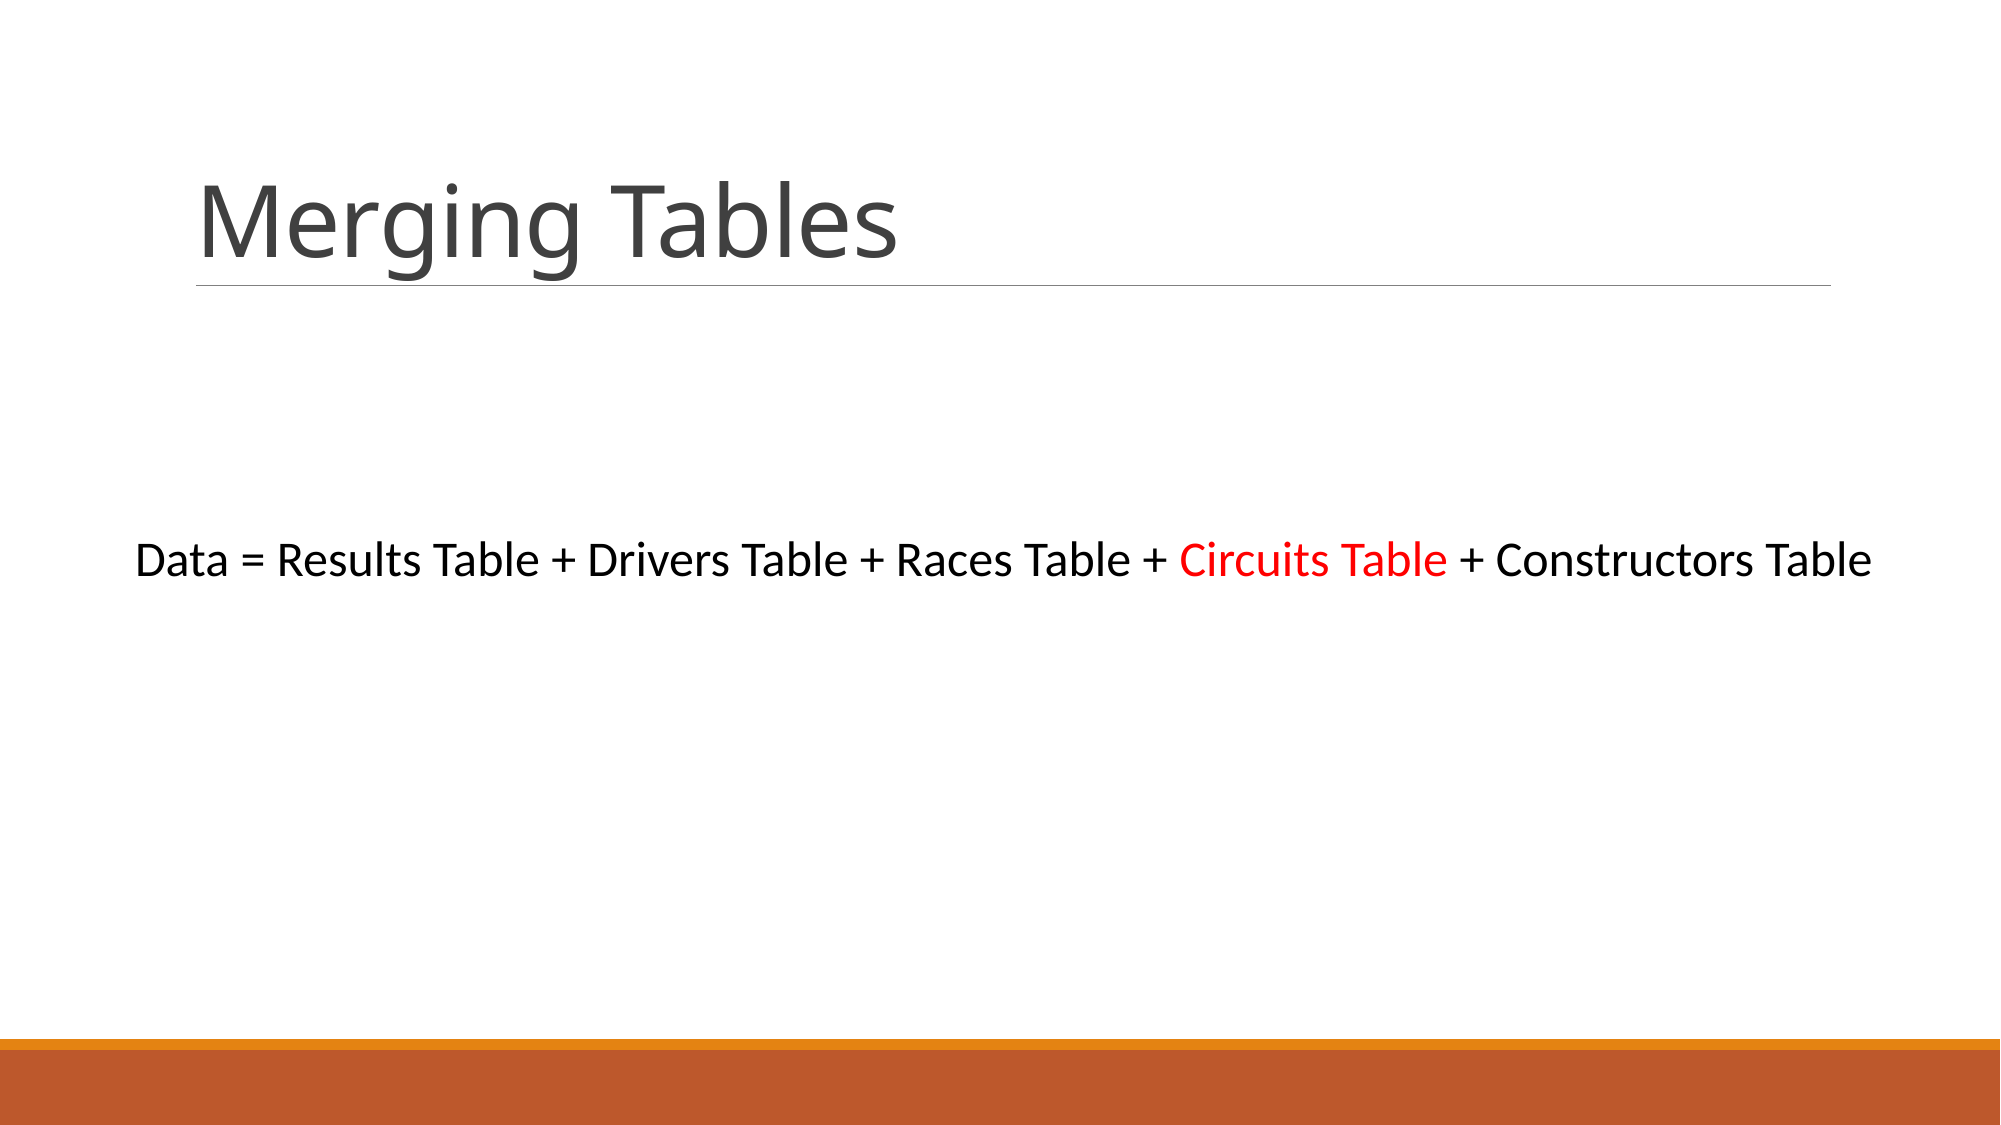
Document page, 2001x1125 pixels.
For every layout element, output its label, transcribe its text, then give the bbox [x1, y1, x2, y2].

text_box Data = Results Table + Drivers Table + Races Table + Circuits Table + Constructors Table [120, 519, 1888, 595]
title Merging Tables [180, 47, 1830, 285]
